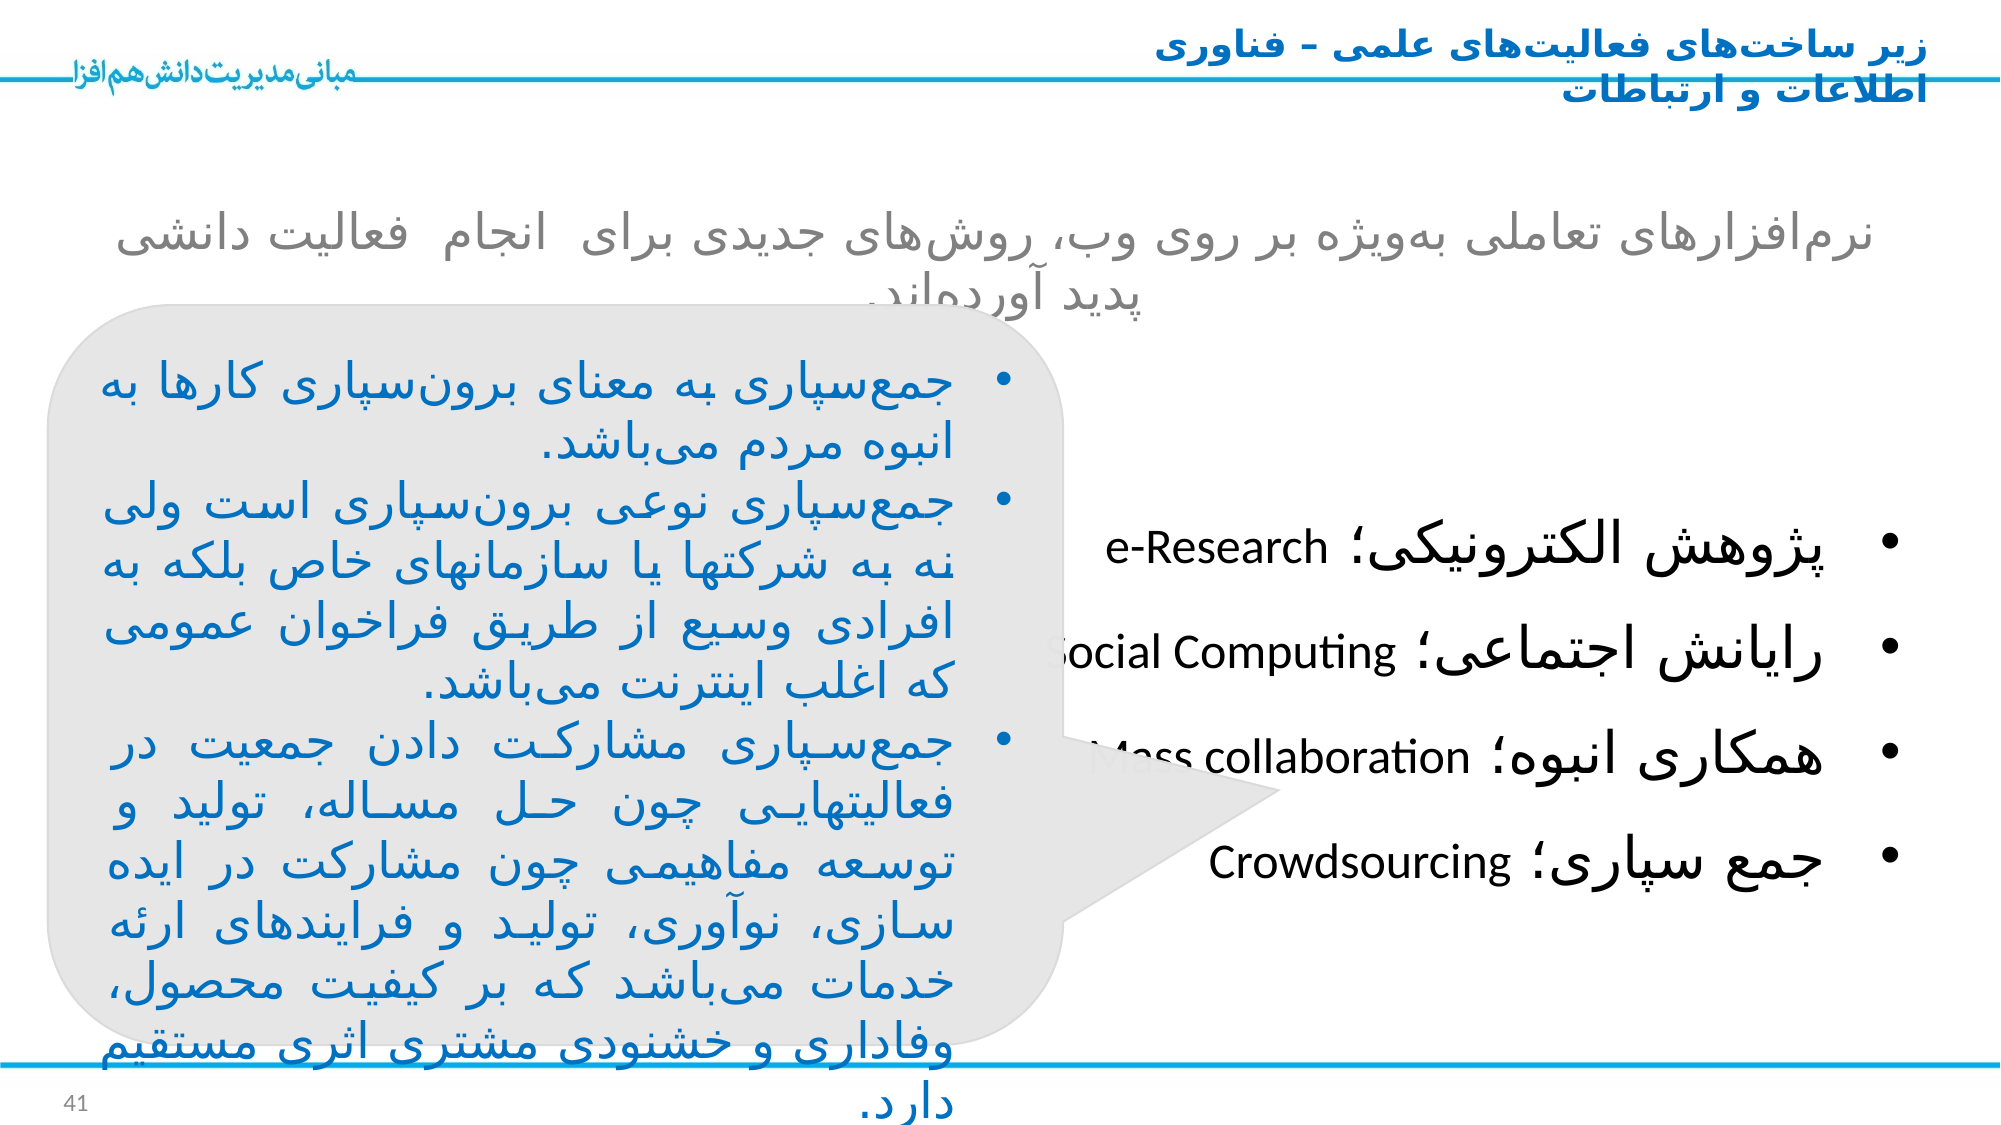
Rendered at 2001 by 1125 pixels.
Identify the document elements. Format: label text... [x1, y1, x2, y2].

text_box نرم‌افزارهای تعاملی به‌ویژه بر روی وب، روش‌های جدیدی برای انجام فعالیت دانشی پدید آورده‌اند. پژوهش الکترونیکی؛ e-Research رایانش اجتماعی؛ Social Computing همکاری انبوه؛ Mass collaboration جمع سپاری؛ Crowdsourcing [75, 132, 1916, 943]
text_box جمع‌سپاری به معنای برون‌سپاری کارها به انبوه مردم می‌باشد. جمع‌سپاری نوعی برون‌سپاری است ولی نه به شرکتها یا سازمانهای خاص بلکه به افرادی وسیع از طریق فراخوان عمومی که اغلب اینترنت می‌باشد. جمع‌سپاری مشارکت دادن جمعیت در فعالیتهایی چون حل مساله، تولید و توسعه مفاهیمی چون مشارکت در ایده سازی، نوآوری، تولید و فرایندهای ارئه خدمات می‌باشد که بر کیفیت محصول، وفاداری و خشنودی مشتری اثری مستقیم دارد. غیر متمرکز بودن، غیر رسمی بودن، عمودی و افقی بودن ارتباطات، در انحصار نبودن اطلاعات، از جمله مواهب جمع‌سپاری می‌باشد. [46, 304, 1282, 1047]
text_box زیر ساخت‌های فعالیت‌های علمی – فناوری اطلاعات و ارتباطات [999, 12, 1944, 53]
picture [0, 53, 2000, 98]
slide_number 41 [47, 1088, 104, 1125]
text_box زیر ساخت‌های فعالیت‌های علمی – فناوری اطلاعات و ارتباطات [999, 98, 1944, 118]
picture [0, 1055, 2000, 1088]
